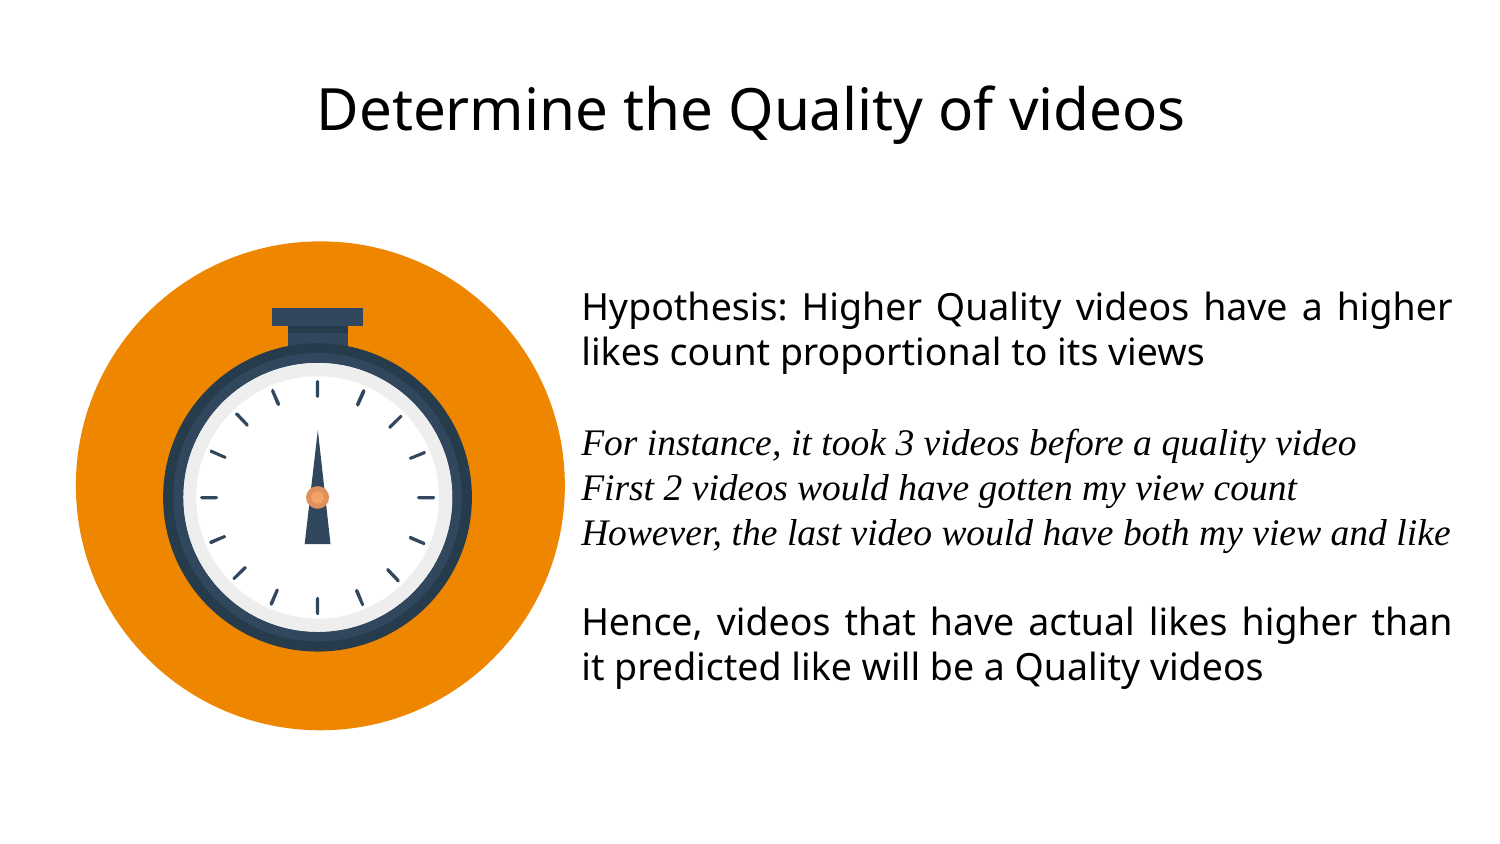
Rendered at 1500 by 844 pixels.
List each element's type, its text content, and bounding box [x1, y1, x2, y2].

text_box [75, 241, 566, 731]
text_box Determine the Quality of videos [117, 67, 1385, 147]
text_box Hypothesis: Higher Quality videos have a higher likes count proportional to its views For instance, it took 3 videos before a quality video First 2 videos would have gotten my view count However, the last video would have both my view and like Hence, videos that have actual likes higher than it predicted like will be a Quality videos [566, 172, 1469, 800]
